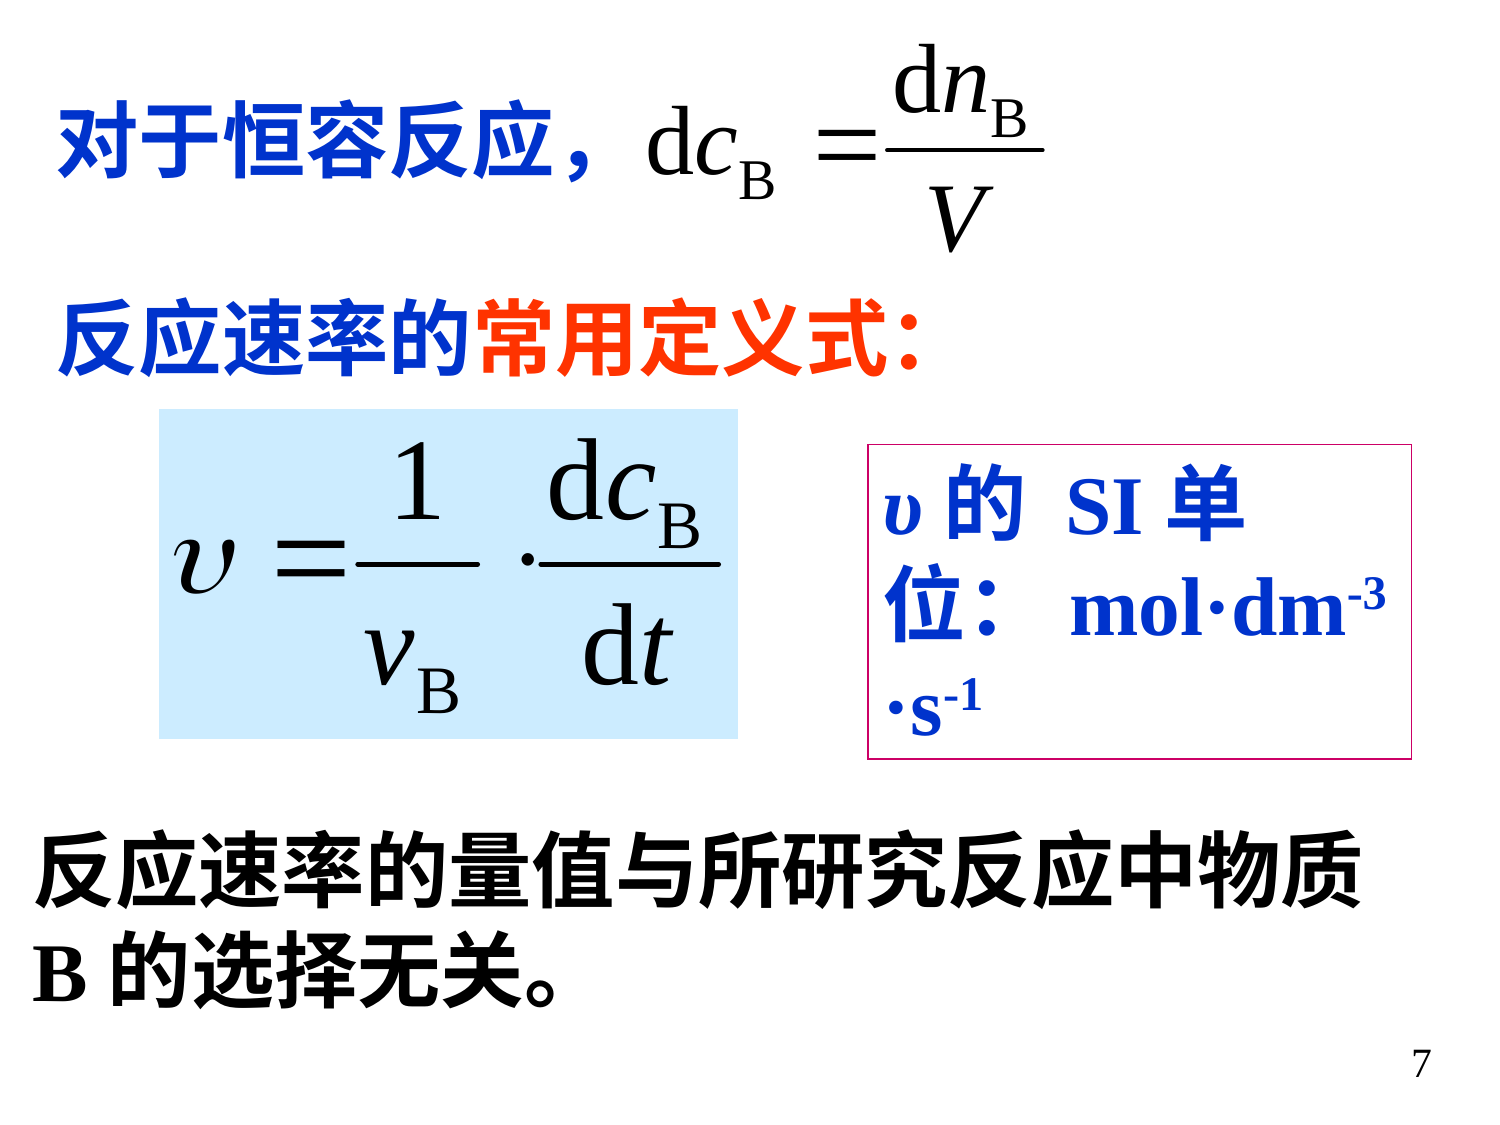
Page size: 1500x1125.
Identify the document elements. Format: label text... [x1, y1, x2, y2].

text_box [631, 18, 1067, 273]
text_box 反应速率的常用定义式： [41, 278, 1022, 394]
text_box υ的 SI单位：mol·dm-3 ·s-1 [868, 444, 1412, 759]
text_box 反应速率的量值与所研究反应中物质B的选择无关。 [17, 810, 1448, 1026]
text_box 对于恒容反应， [41, 81, 631, 196]
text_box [159, 408, 739, 739]
